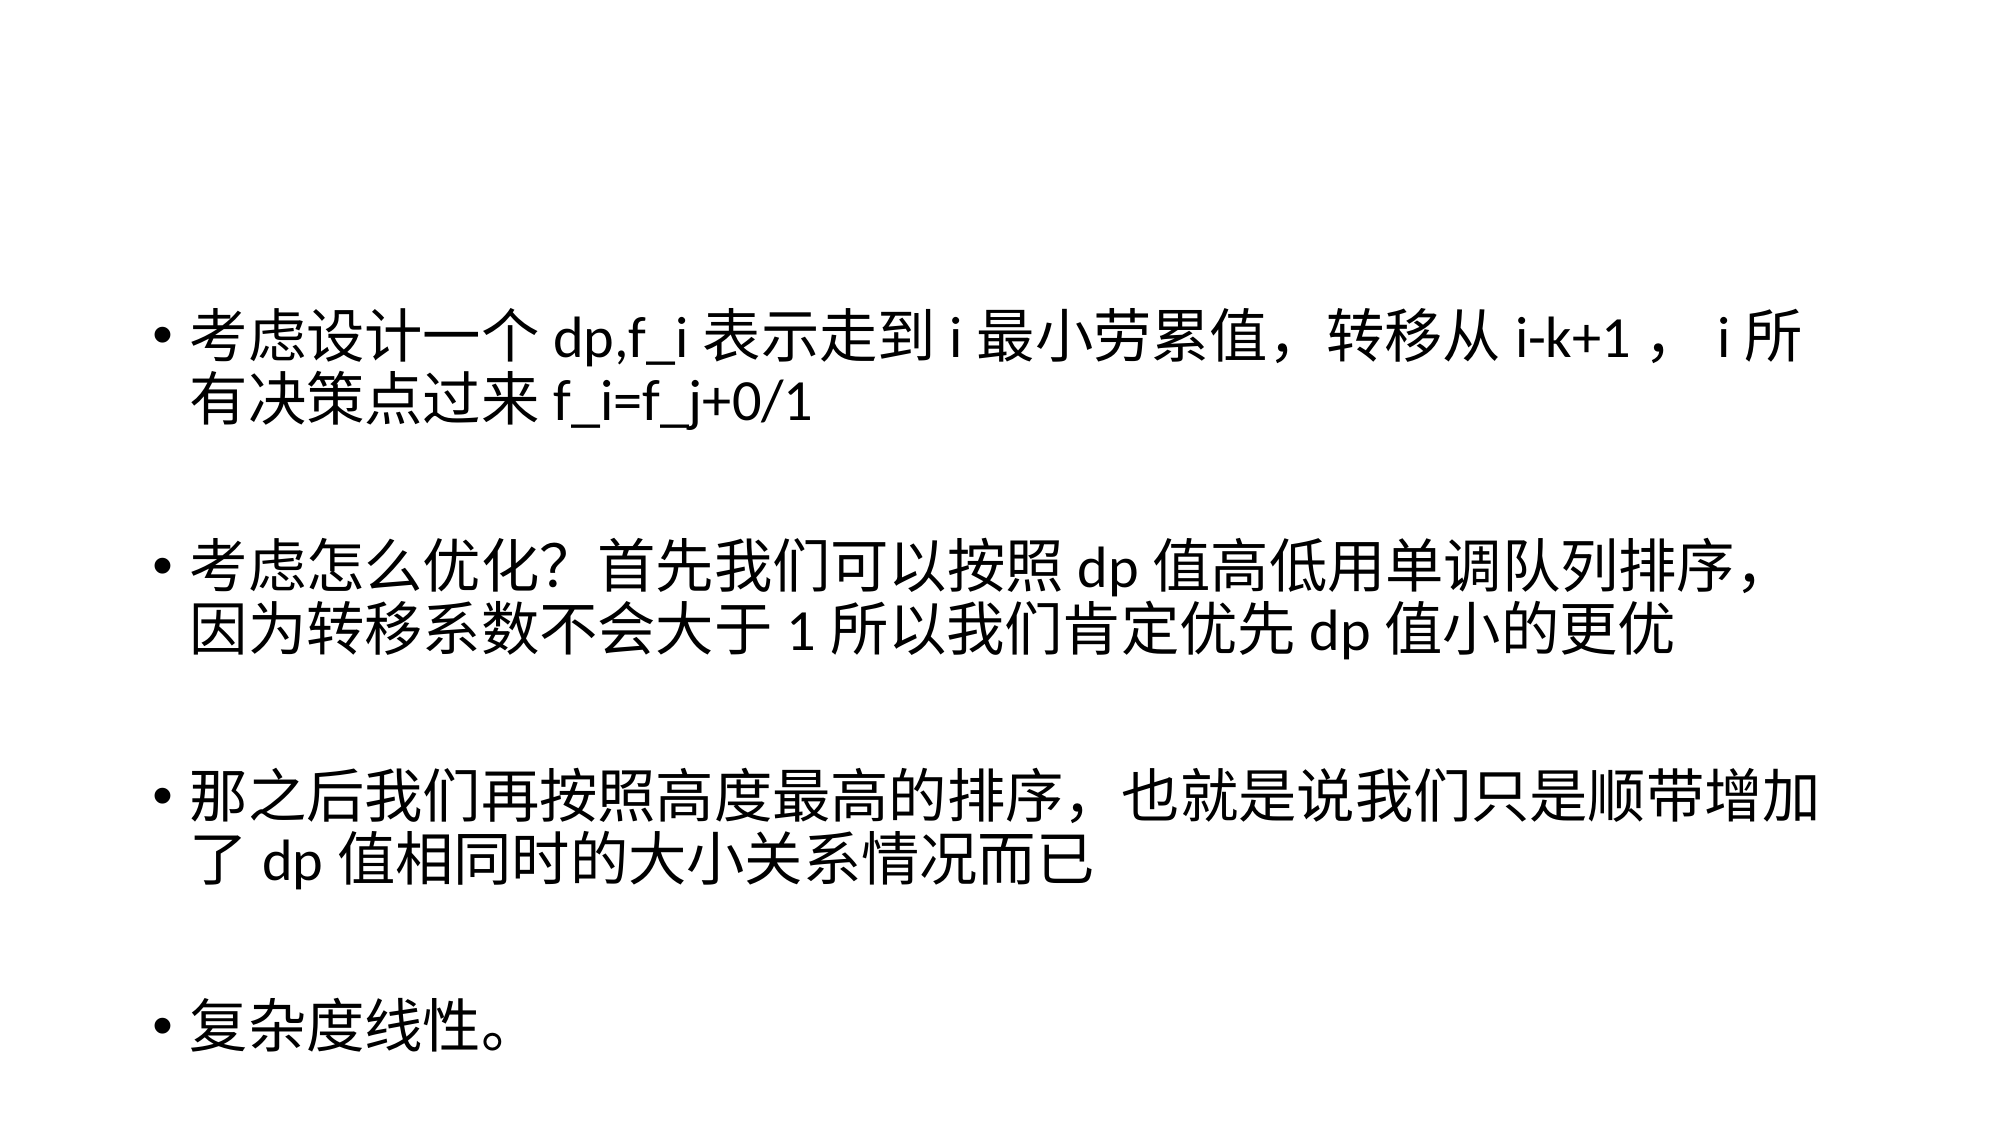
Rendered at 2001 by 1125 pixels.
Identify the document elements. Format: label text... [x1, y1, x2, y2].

list 考虑设计一个dp,f_i表示走到i最小劳累值，转移从i-k+1，i所有决策点过来f_i=f_j+0/1 考虑怎么优化？首先我们可以按照dp值高低用单调队列排序，因为转移系数不会大于1所以我们肯定优先dp值小的更优 那之后我们再按照高度最高的排序，也就是说我们只是顺带增加了dp值相同时的大小关系情况而已 复杂度线性。 [137, 299, 1863, 1092]
